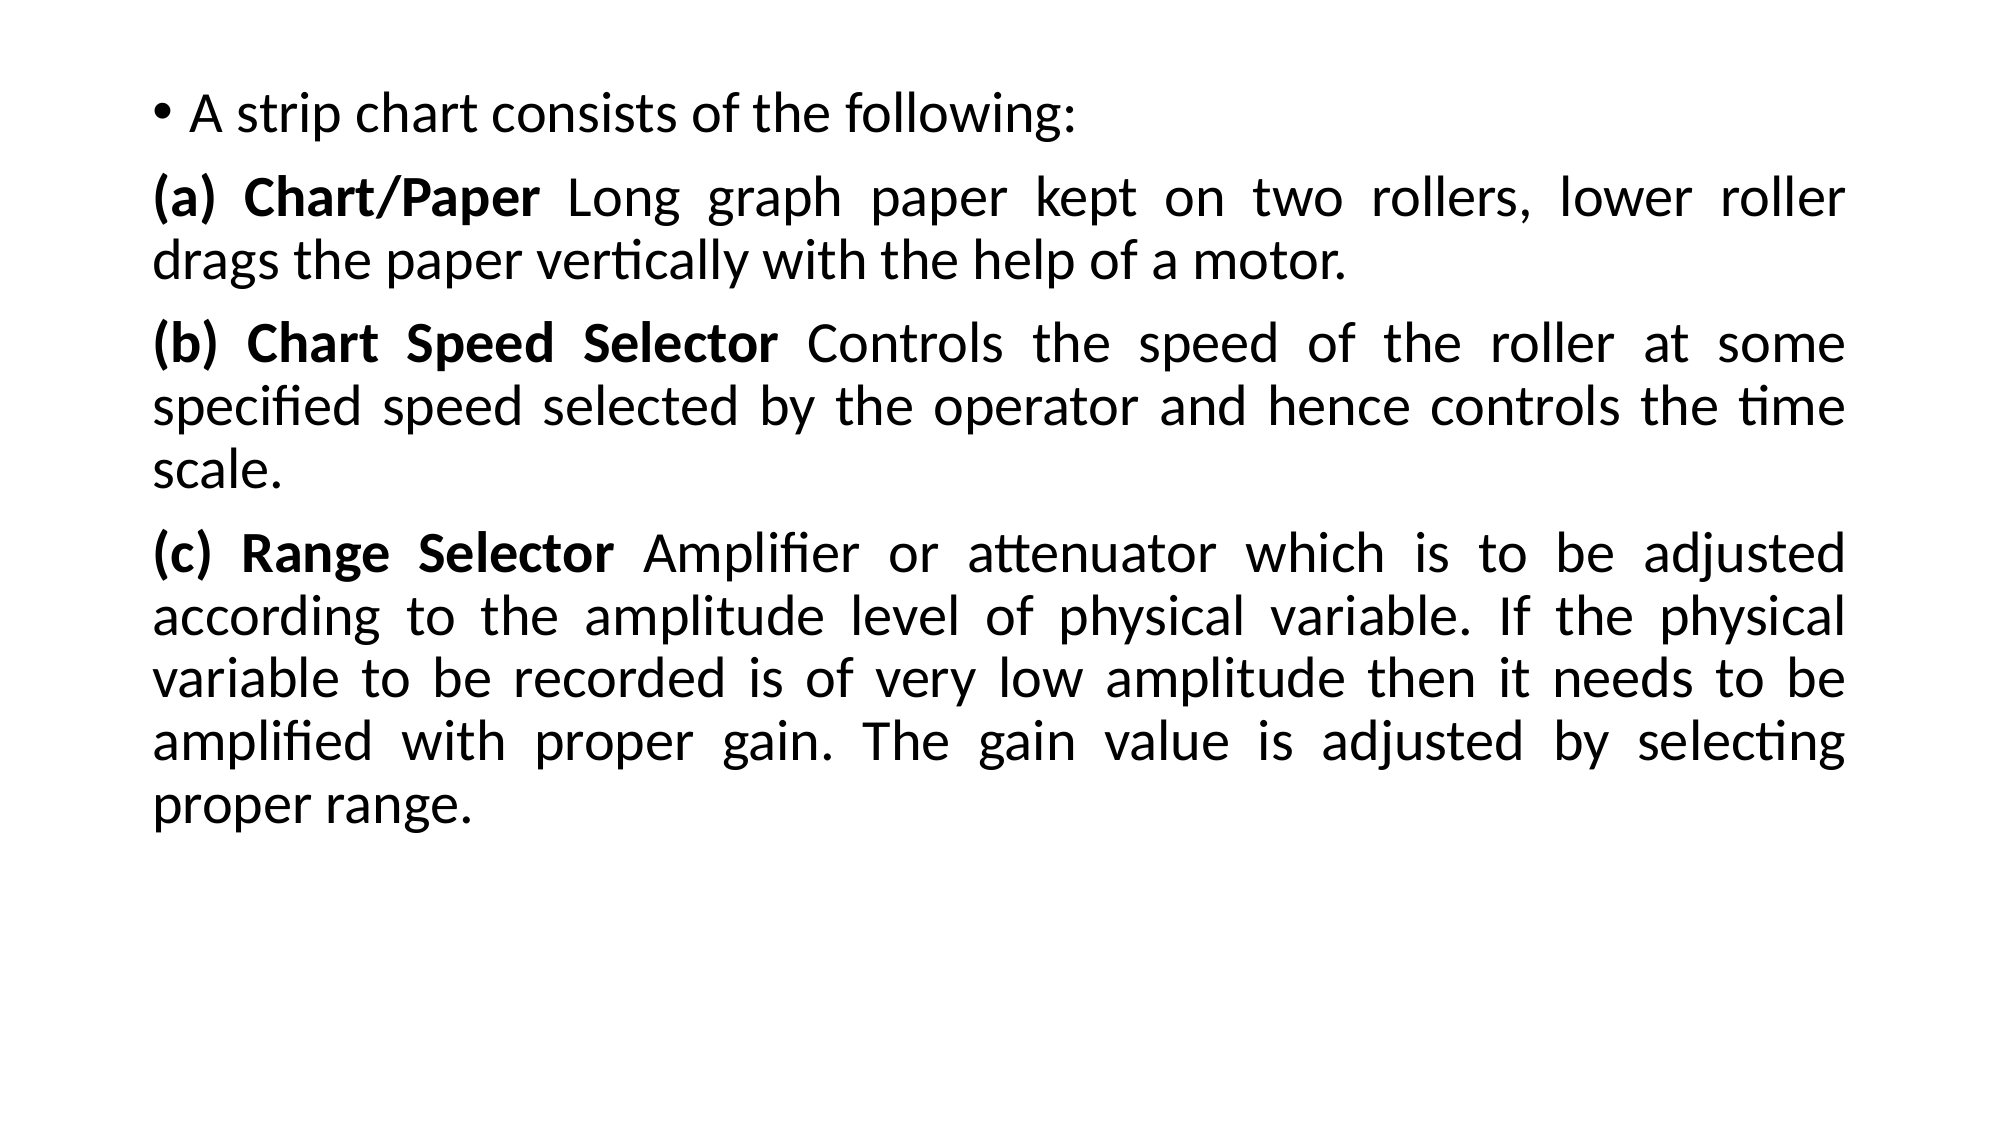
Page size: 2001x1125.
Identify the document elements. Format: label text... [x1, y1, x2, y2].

list A strip chart consists of the following: (a) Chart/Paper Long graph paper kept on two rollers, lower roller drags the paper vertically with the help of a motor. (b) Chart Speed Selector Controls the speed of the roller at some specified speed selected by the operator and hence controls the time scale. (c) Range Selector Amplifier or attenuator which is to be adjusted according to the amplitude level of physical variable. If the physical variable to be recorded is of very low amplitude then it needs to be amplified with proper gain. The gain value is adjusted by selecting proper range. [137, 75, 1863, 1014]
